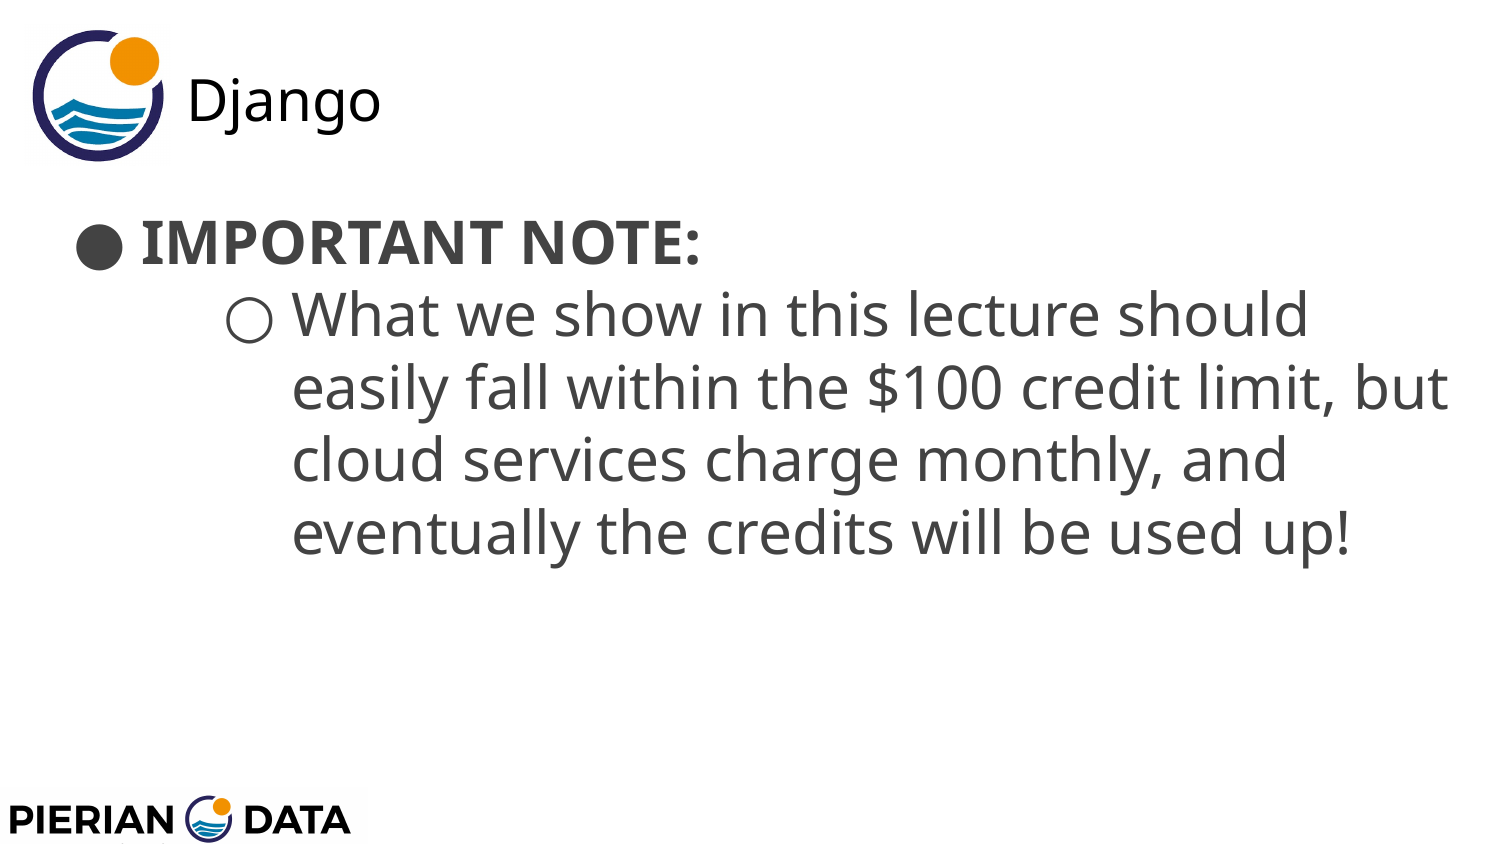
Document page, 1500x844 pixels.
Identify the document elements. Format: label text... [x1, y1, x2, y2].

picture [24, 24, 172, 167]
list IMPORTANT NOTE: What we show in this lecture should easily fall within the $100 credit limit, but cloud services charge monthly, and eventually the credits will be used up! [51, 189, 1476, 750]
picture [0, 787, 368, 844]
title Django [176, 48, 1449, 143]
